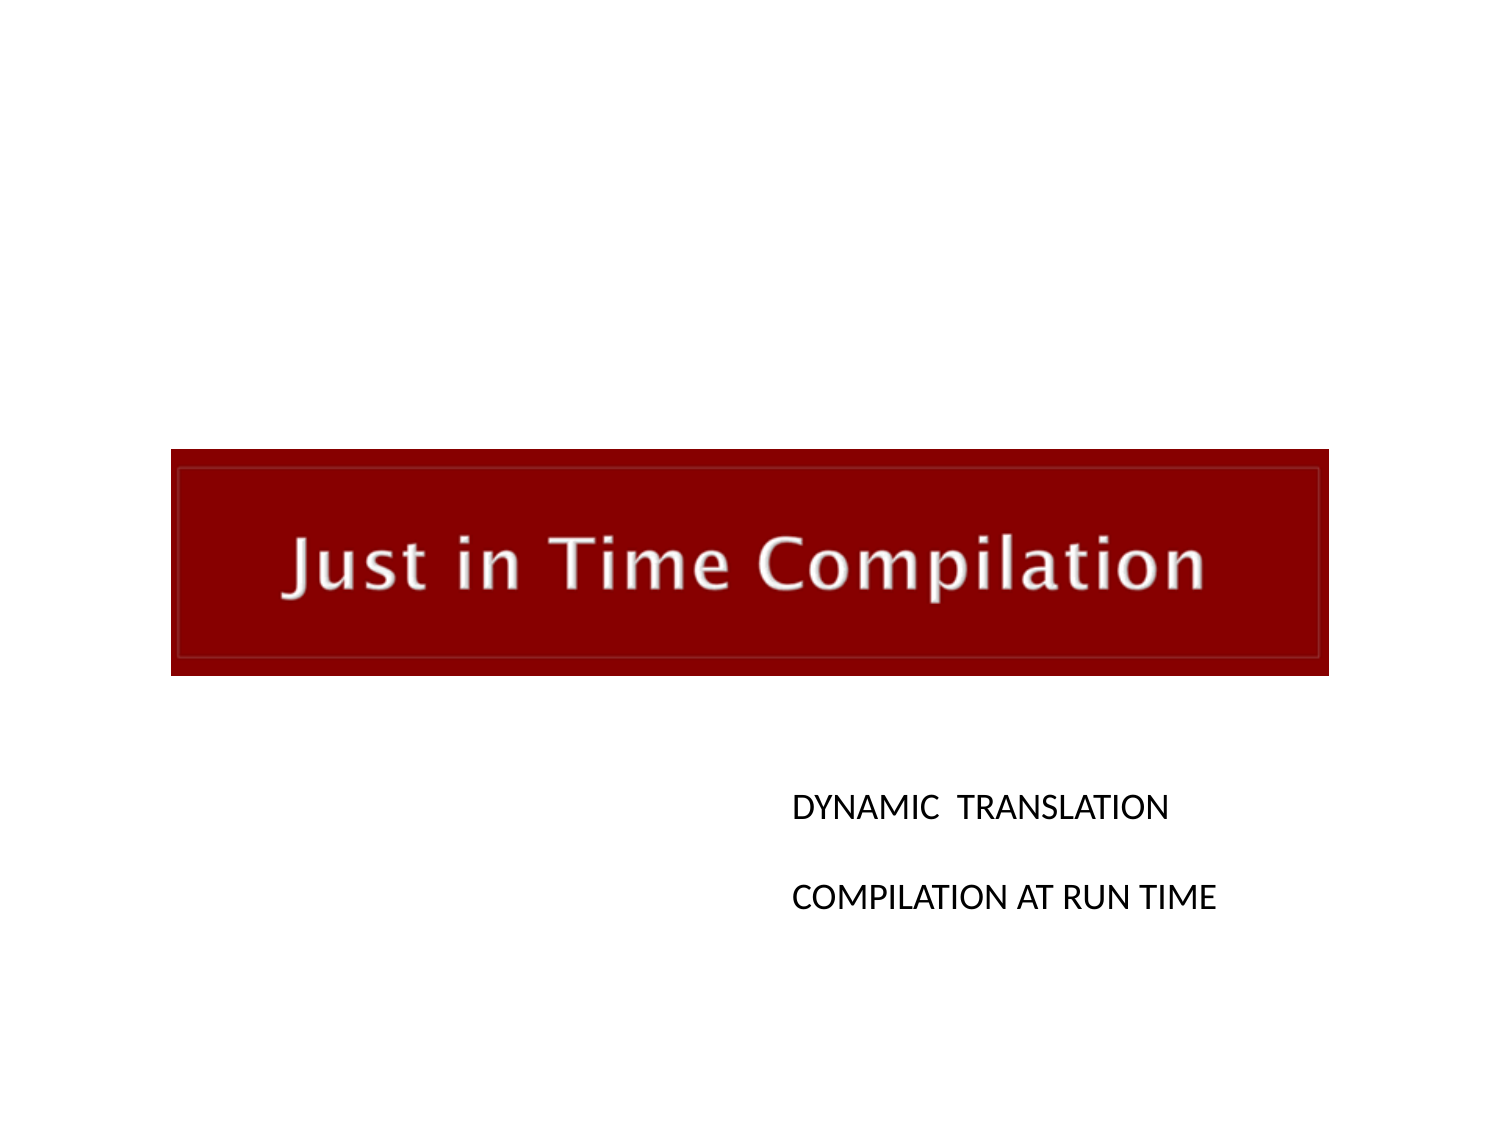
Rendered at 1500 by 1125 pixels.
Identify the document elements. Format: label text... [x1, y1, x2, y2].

text_box DYNAMIC TRANSLATION COMPILATION AT RUN TIME [777, 774, 1233, 925]
picture [171, 448, 1329, 676]
